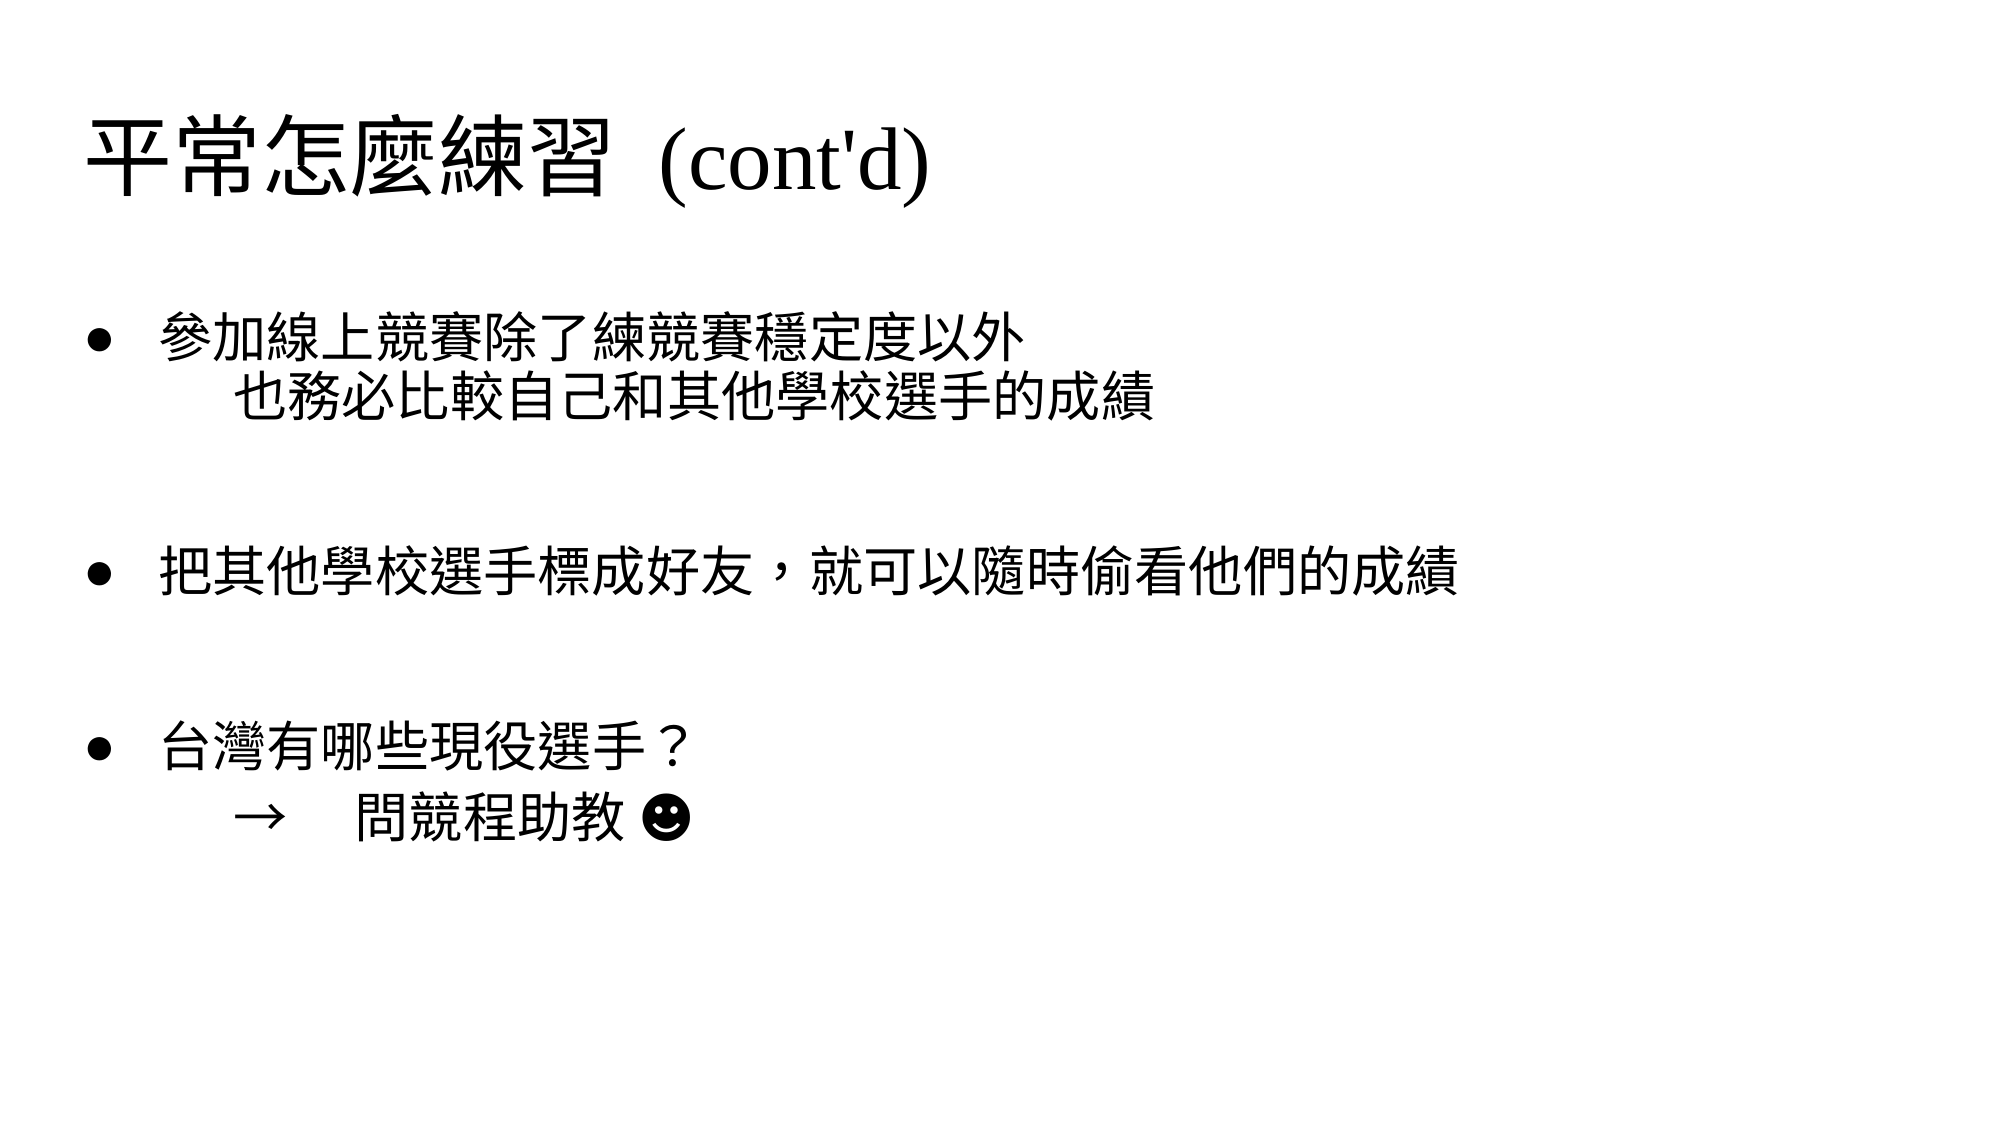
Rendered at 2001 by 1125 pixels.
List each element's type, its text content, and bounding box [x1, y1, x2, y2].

title 平常怎麼練習 (cont'd) [68, 97, 1932, 223]
list 參加線上競賽除了練競賽穩定度以外 也務必比較自己和其他學校選手的成績 把其他學校選手標成好友，就可以隨時偷看他們的成績 台灣有哪些現役選手？ → 問競程助教 ☻ [68, 295, 1932, 1000]
